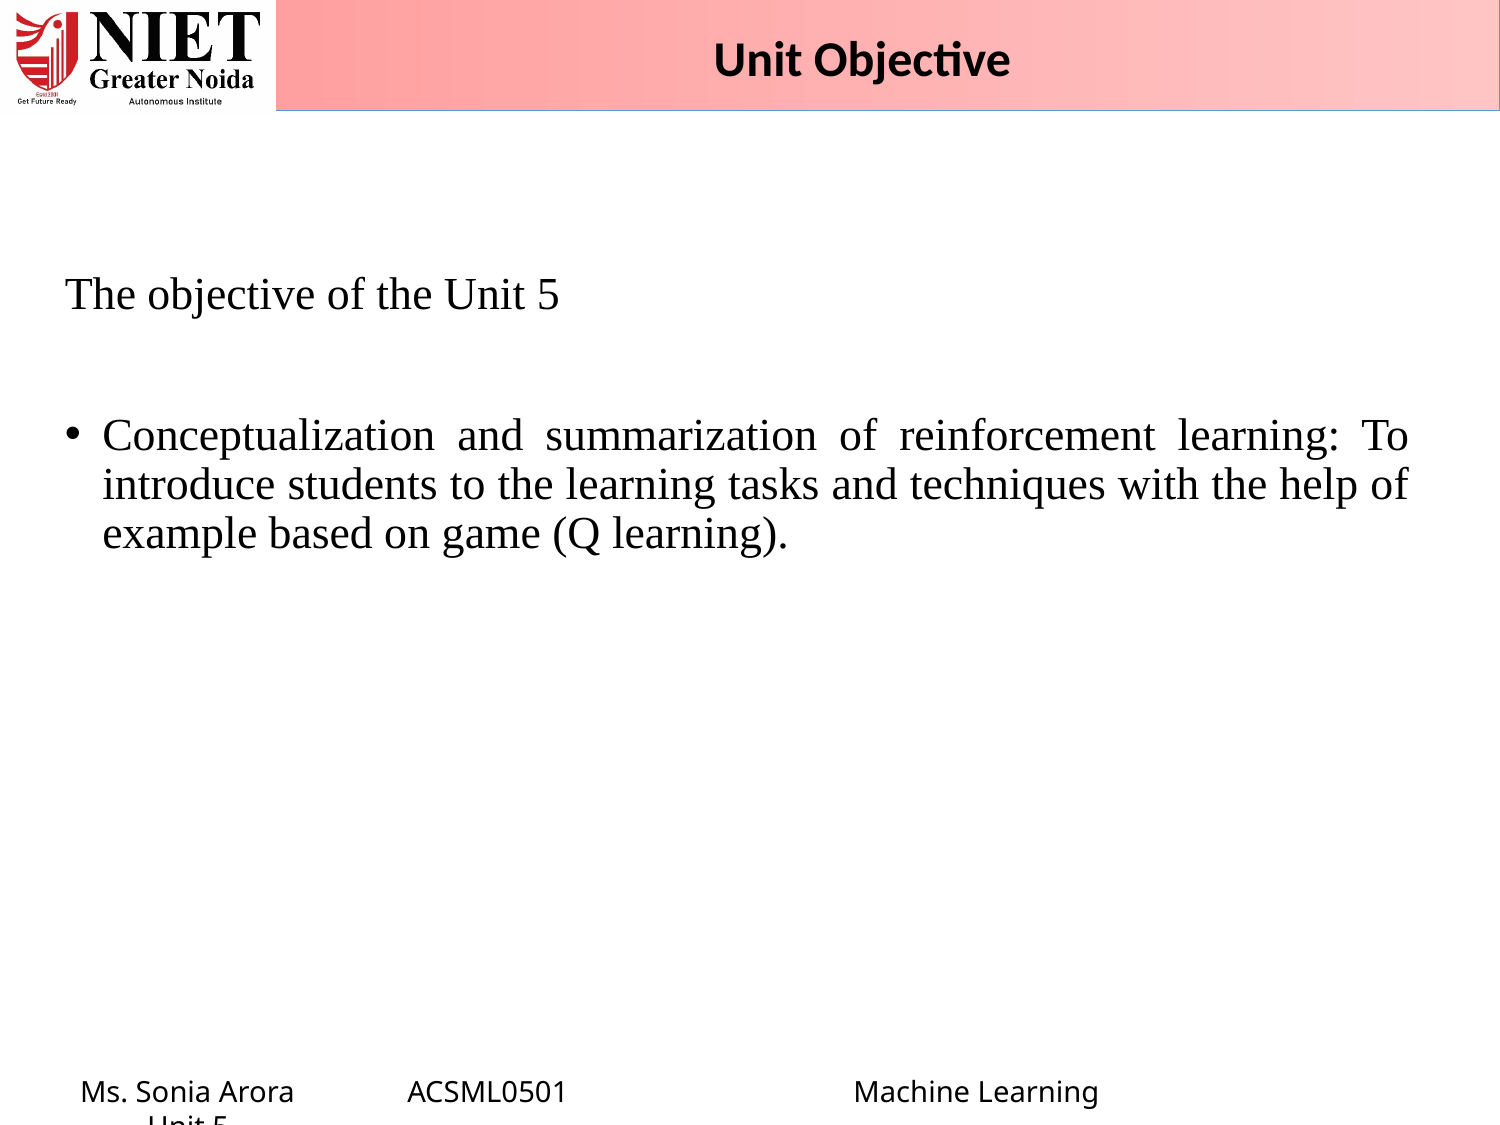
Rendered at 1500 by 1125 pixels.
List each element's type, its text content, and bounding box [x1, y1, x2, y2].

text_box Unit Objective [335, 5, 1390, 108]
picture [0, 0, 276, 118]
list The objective of the Unit 5 Conceptualization and summarization of reinforcement learning: To introduce students to the learning tasks and techniques with the help of example based on game (Q learning). [50, 262, 1425, 1005]
